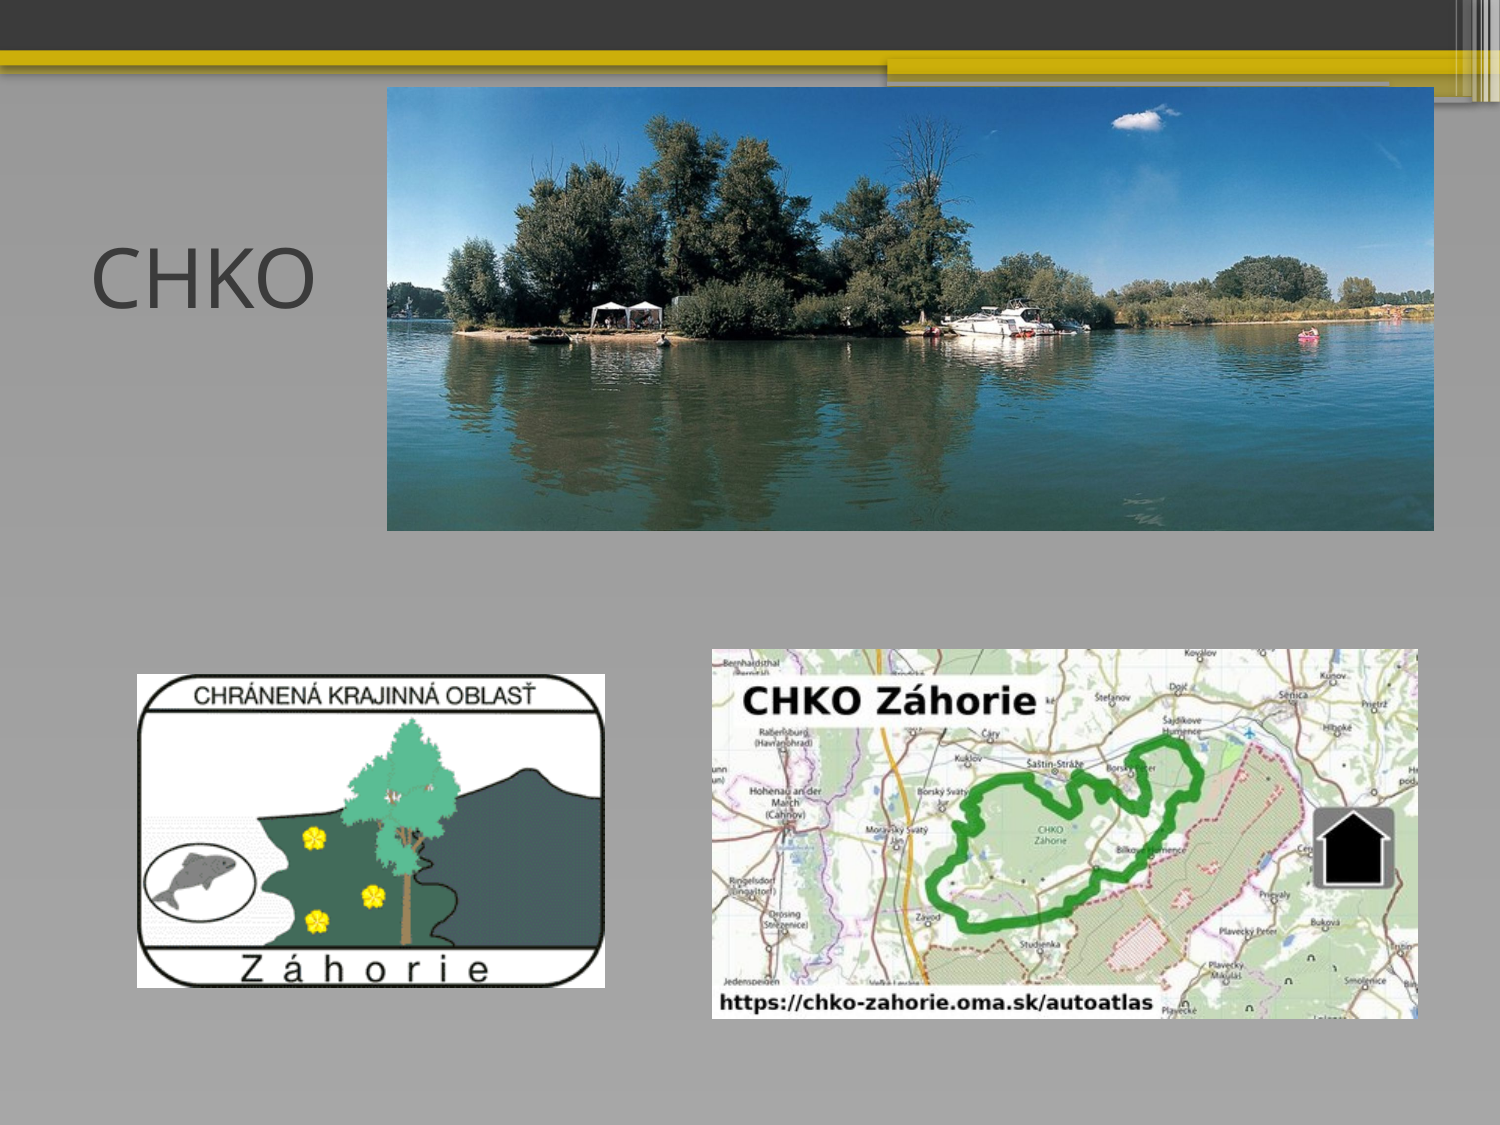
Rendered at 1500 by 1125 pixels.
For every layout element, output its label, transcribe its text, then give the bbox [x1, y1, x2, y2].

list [387, 87, 1434, 531]
picture [137, 674, 605, 988]
picture [712, 649, 1418, 1020]
title CHKO [75, 187, 380, 363]
